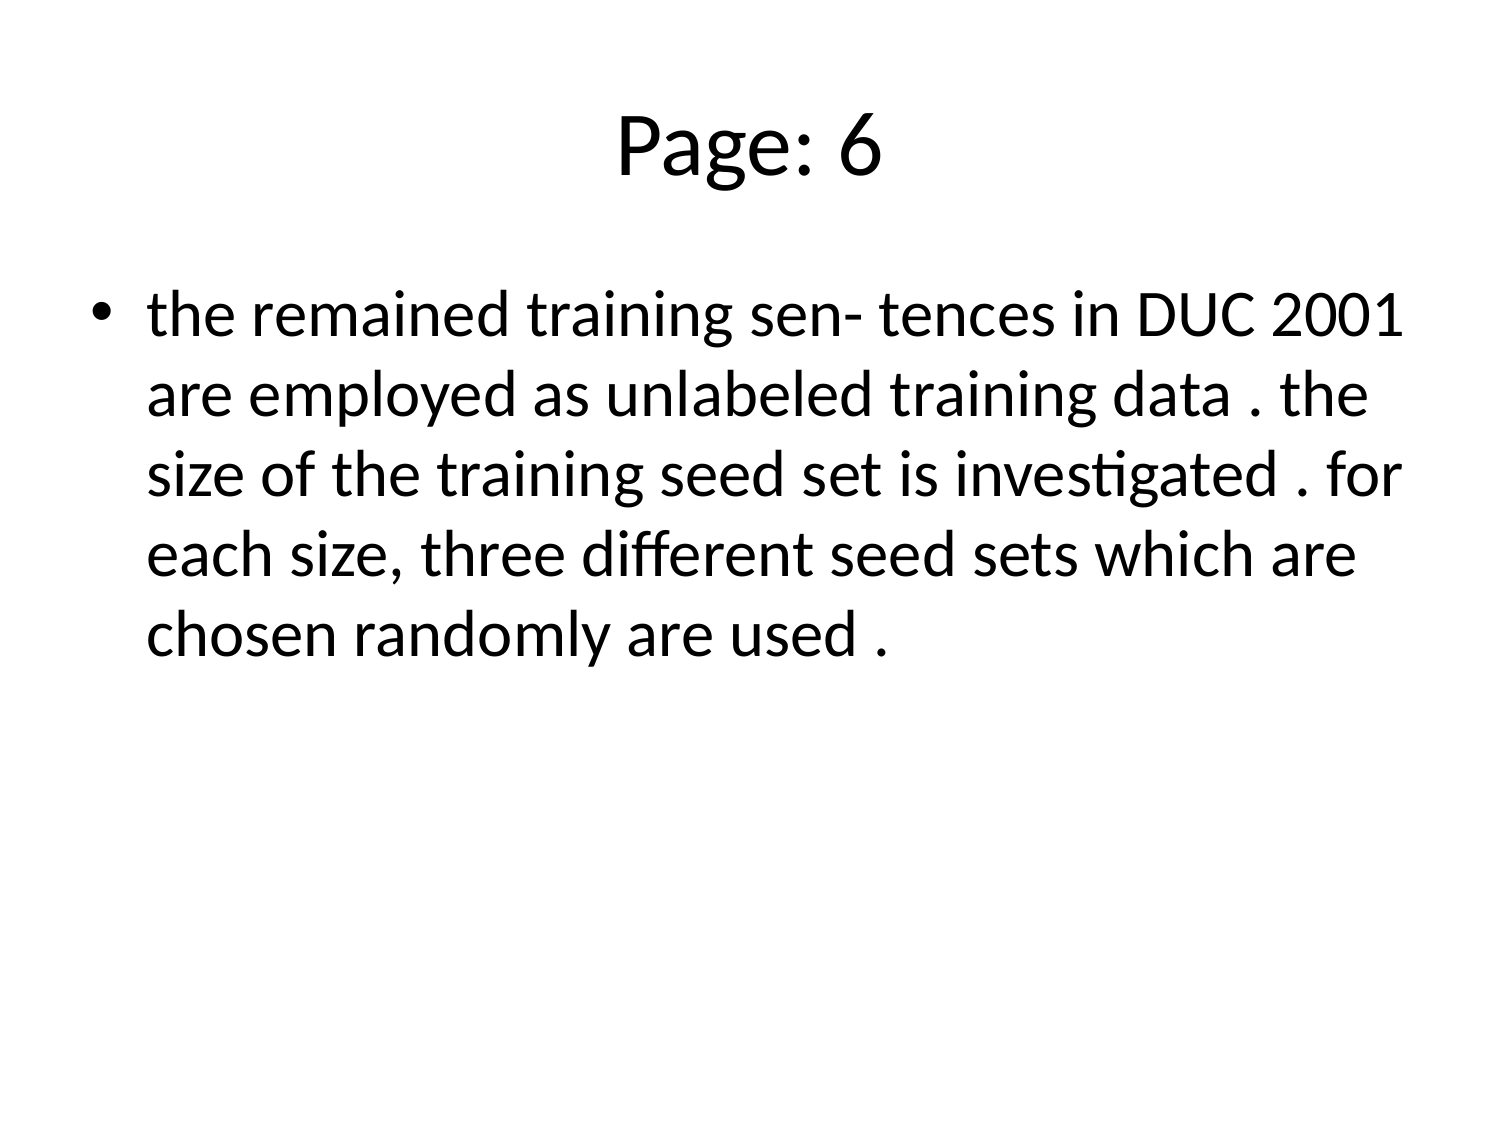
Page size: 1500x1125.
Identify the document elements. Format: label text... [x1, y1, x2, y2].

list the remained training sen- tences in DUC 2001 are employed as unlabeled training data . the size of the training seed set is investigated . for each size, three different seed sets which are chosen randomly are used . [75, 262, 1425, 1005]
title Page: 6 [75, 45, 1425, 233]
